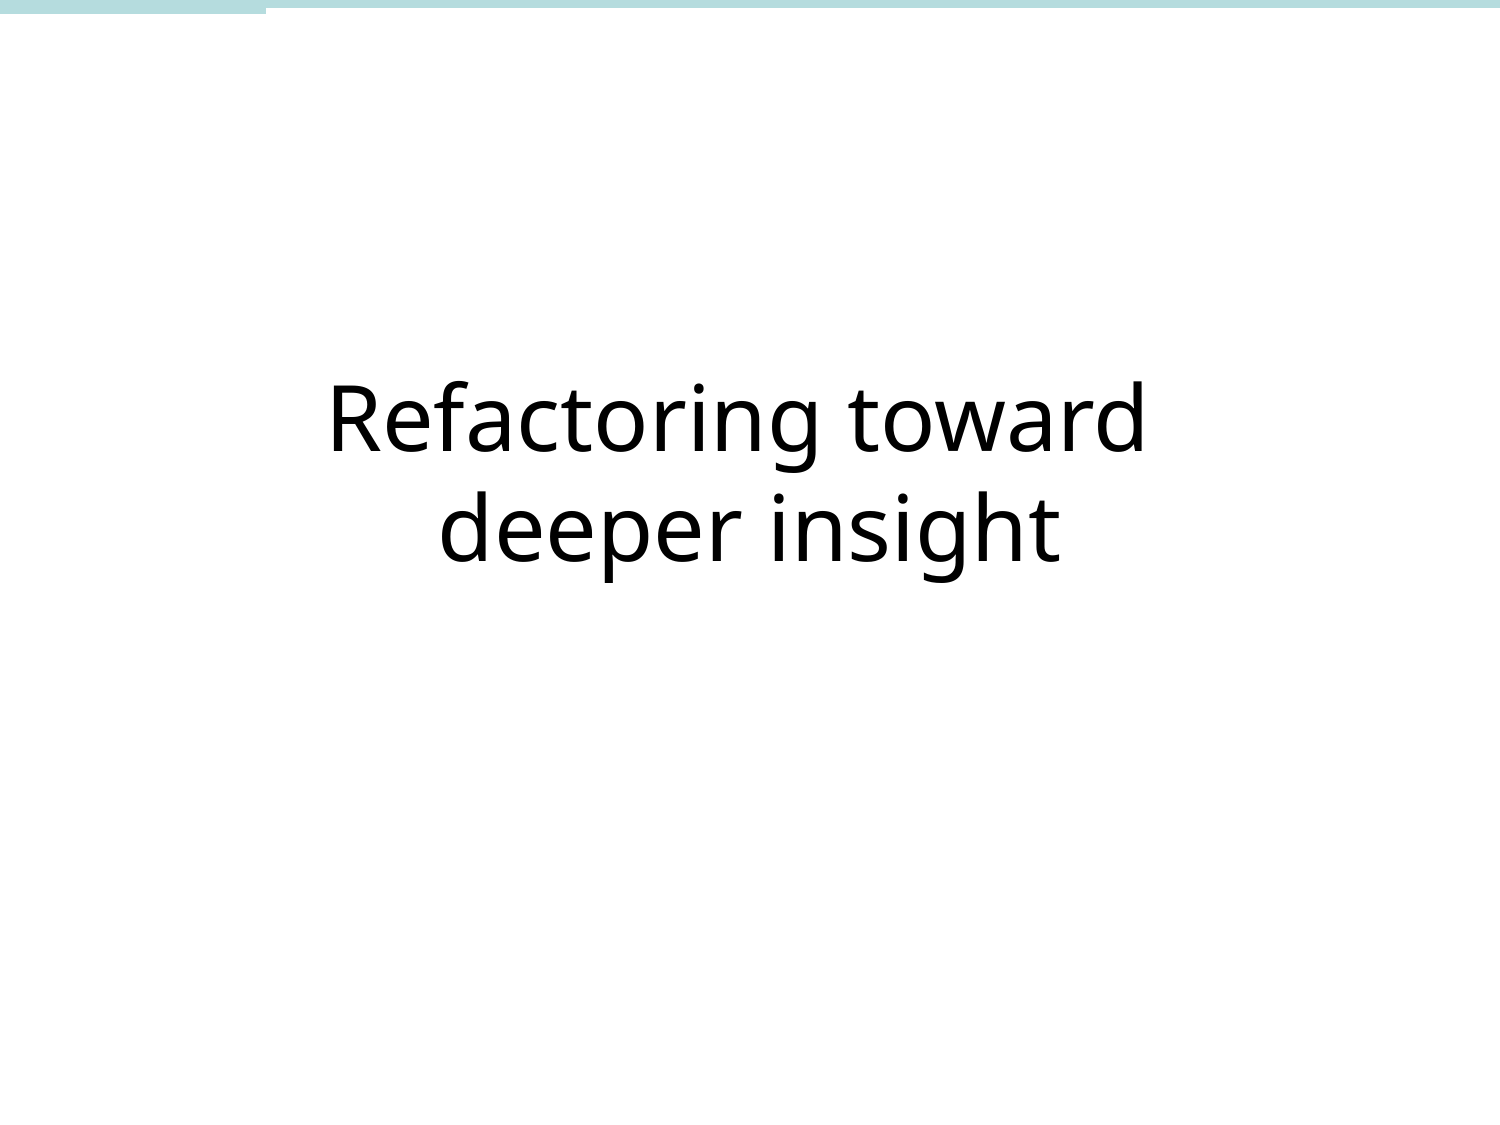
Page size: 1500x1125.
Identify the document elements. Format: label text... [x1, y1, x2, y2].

title Refactoring toward deeper insight [112, 349, 1388, 591]
